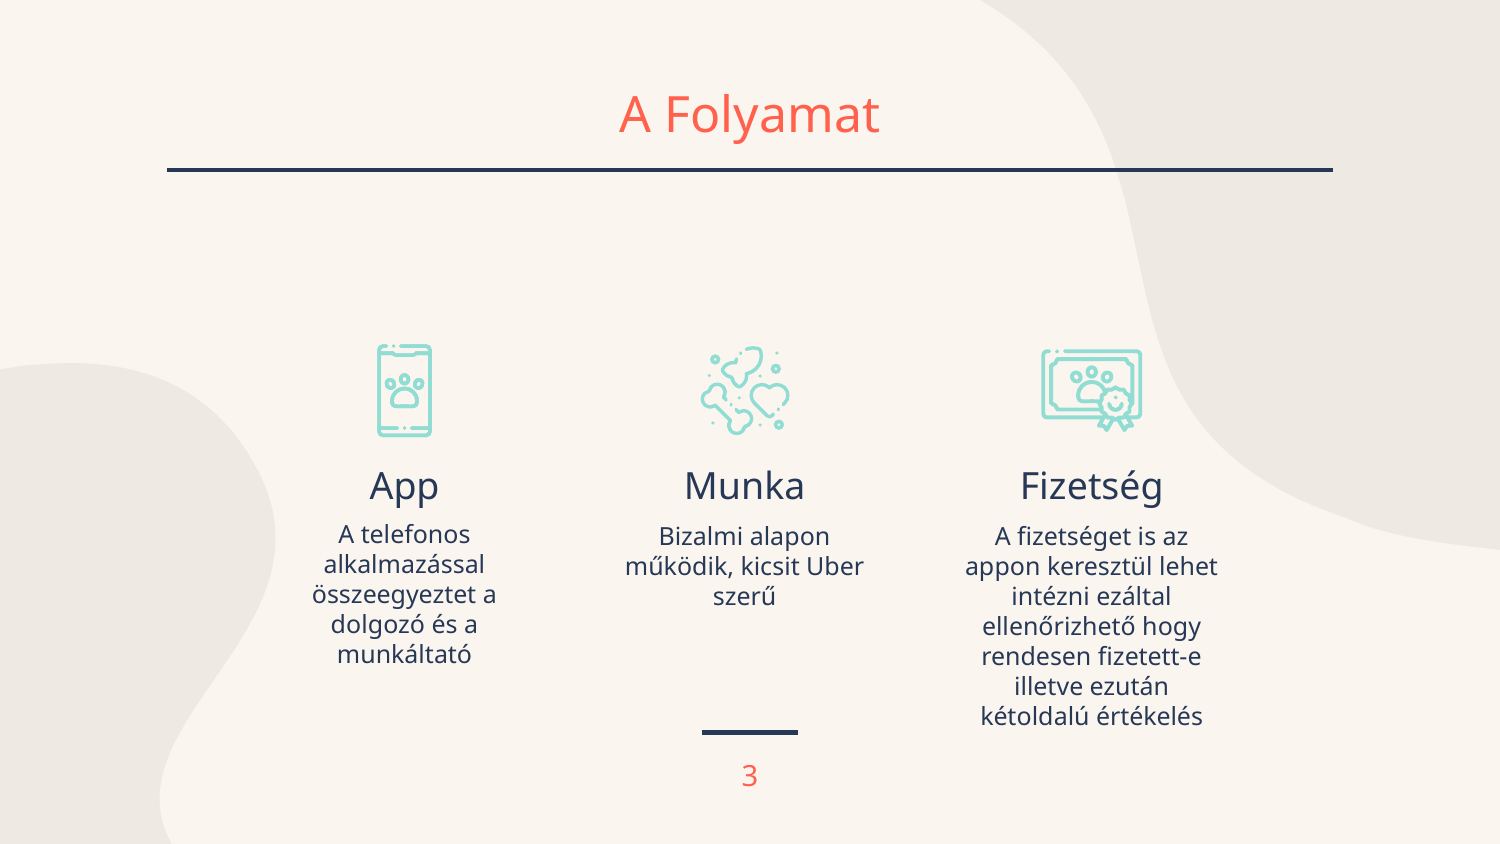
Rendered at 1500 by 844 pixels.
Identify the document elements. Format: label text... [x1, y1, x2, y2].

subtitle Bizalmi alapon működik, kicsit Uber szerű [600, 522, 889, 570]
slide_number 3 [705, 742, 795, 807]
subtitle Fizetség [947, 458, 1236, 505]
subtitle App [267, 476, 542, 522]
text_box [1041, 348, 1143, 433]
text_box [377, 344, 432, 438]
subtitle Munka [600, 458, 889, 522]
title A Folyamat [80, 94, 1420, 158]
subtitle A fizetséget is az appon keresztül lehet intézni ezáltal ellenőrizhető hogy rendesen fizetett-e illetve ezután kétoldalú értékelés [947, 505, 1236, 570]
subtitle A telefonos alkalmazással összeegyeztet a dolgozó és a munkáltató [260, 503, 549, 568]
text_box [699, 345, 790, 436]
